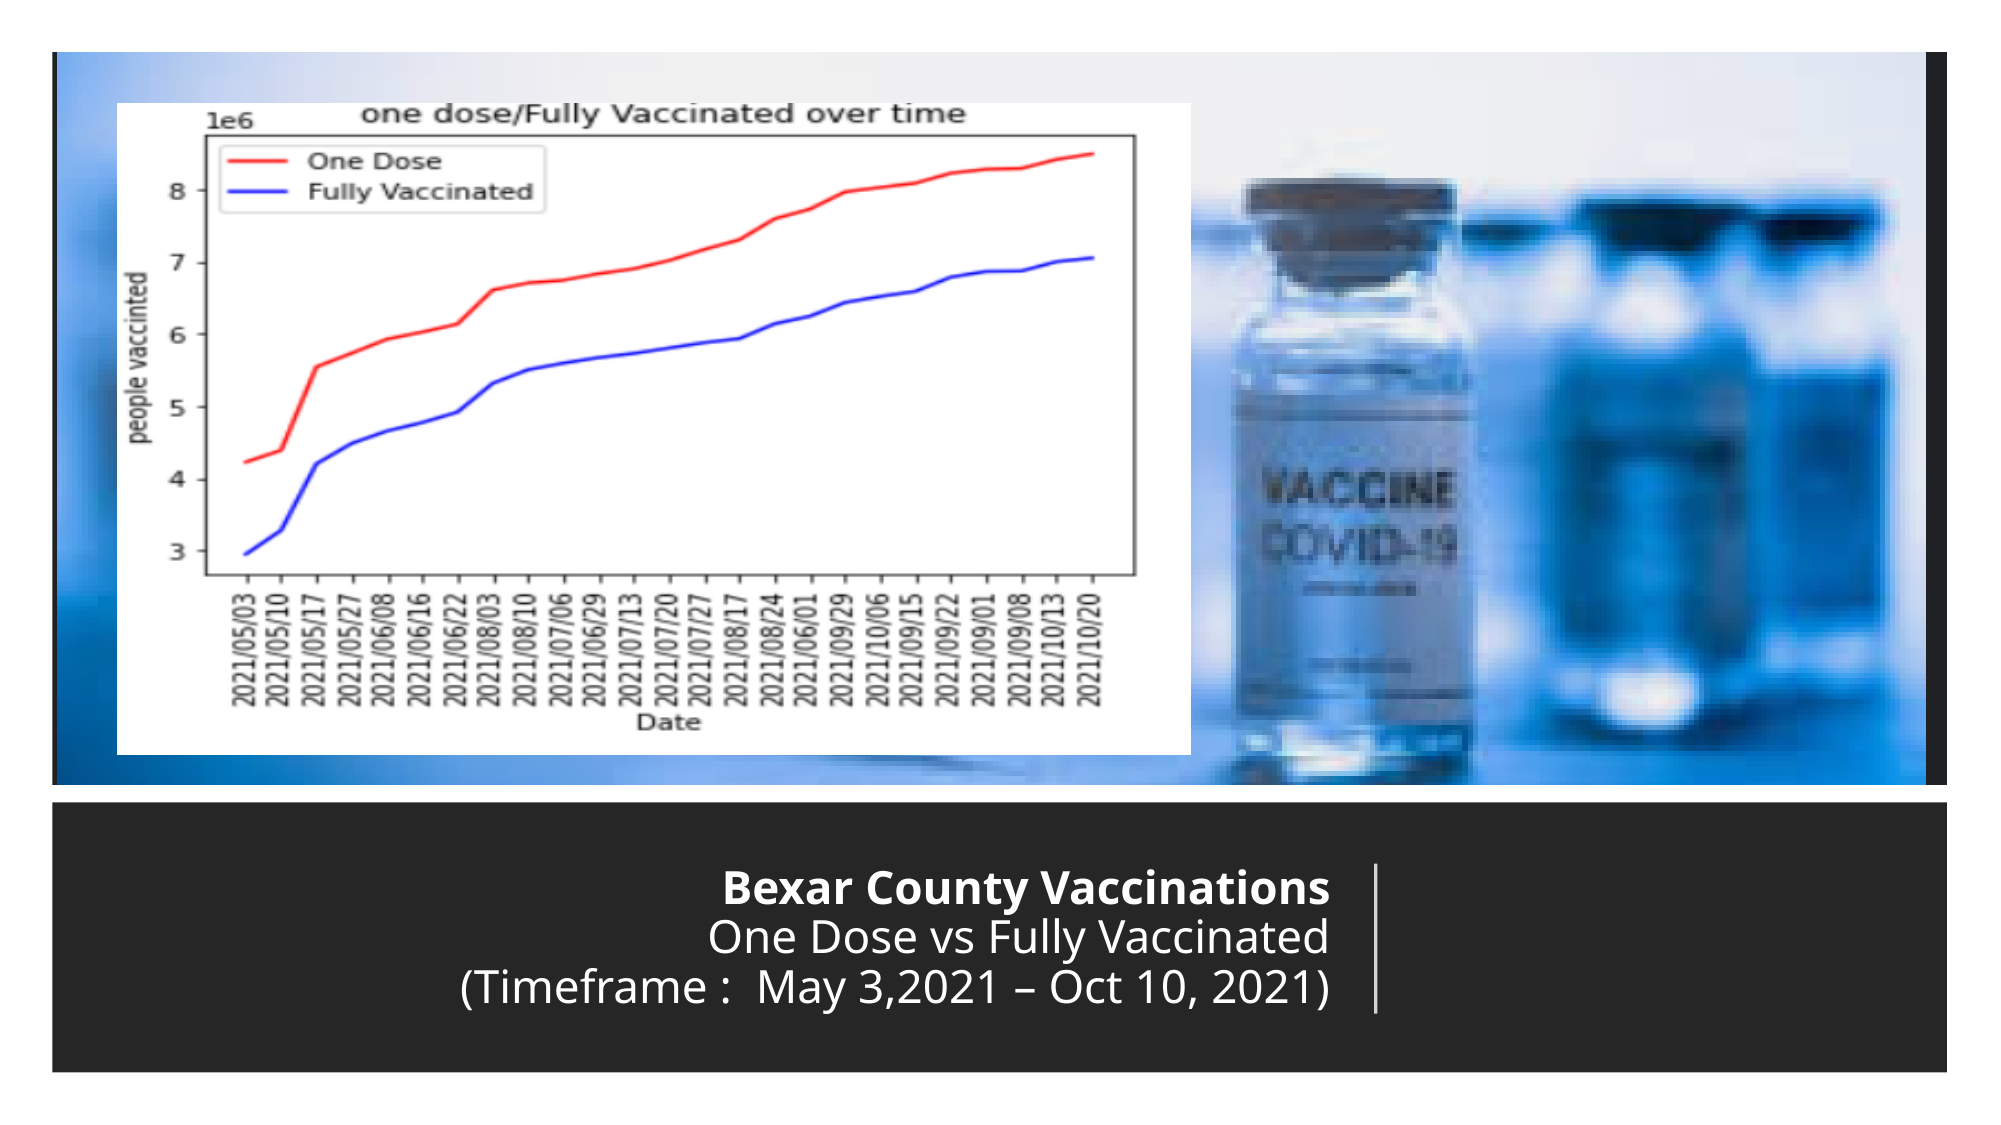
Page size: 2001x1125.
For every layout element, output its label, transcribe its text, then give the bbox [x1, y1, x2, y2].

title Bexar County Vaccinations One Dose vs Fully Vaccinated (Timeframe : May 3,2021 – Oct 10, 2021) [117, 835, 1346, 1043]
picture [52, 52, 1947, 785]
text_box [51, 801, 1948, 1073]
